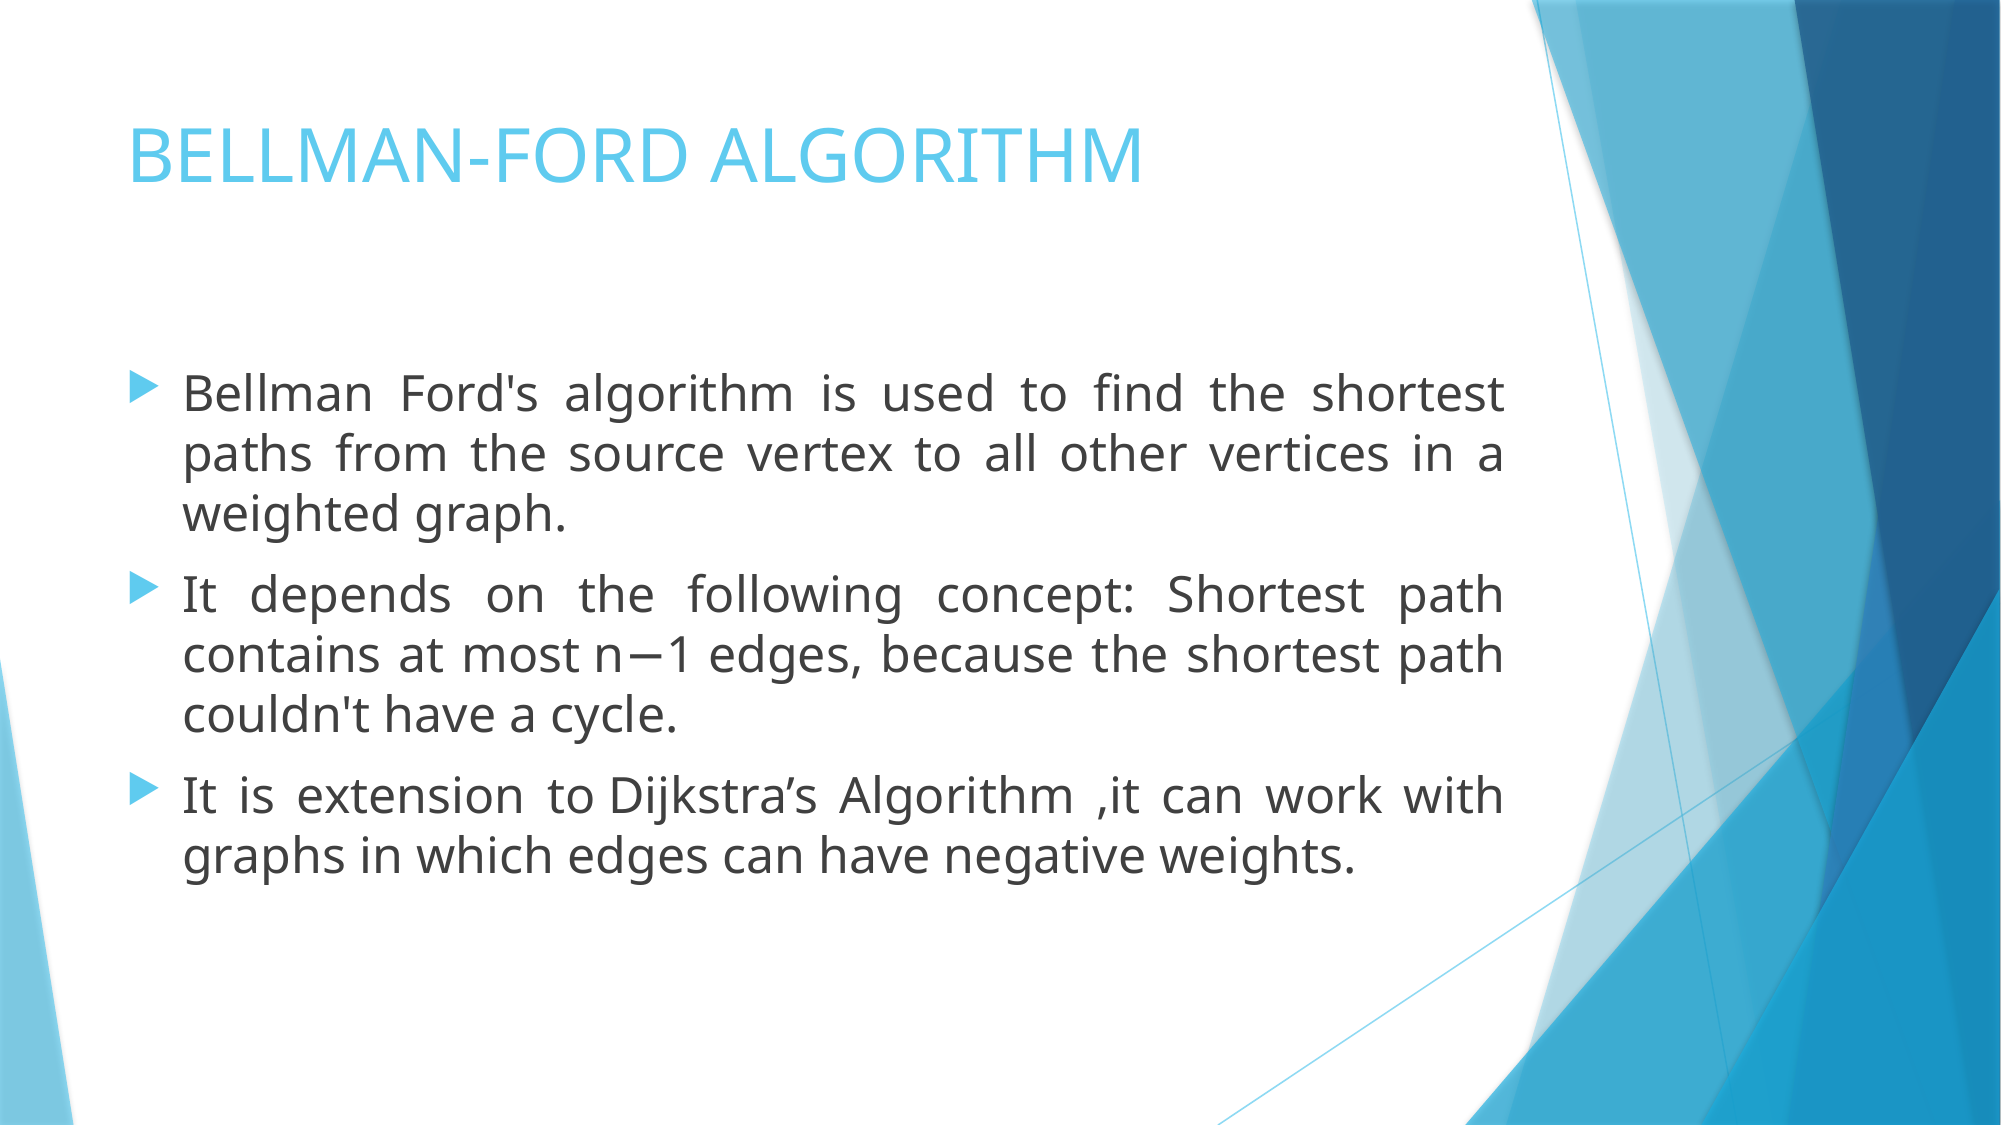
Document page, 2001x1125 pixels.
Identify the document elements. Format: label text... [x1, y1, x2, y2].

title BELLMAN-FORD ALGORITHM [111, 99, 1522, 317]
list Bellman Ford's algorithm is used to find the shortest paths from the source vertex to all other vertices in a weighted graph. It depends on the following concept: Shortest path contains at most n−1 edges, because the shortest path couldn't have a cycle. It is extension to Dijkstra’s Algorithm ,it can work with graphs in which edges can have negative weights. [111, 354, 1522, 992]
